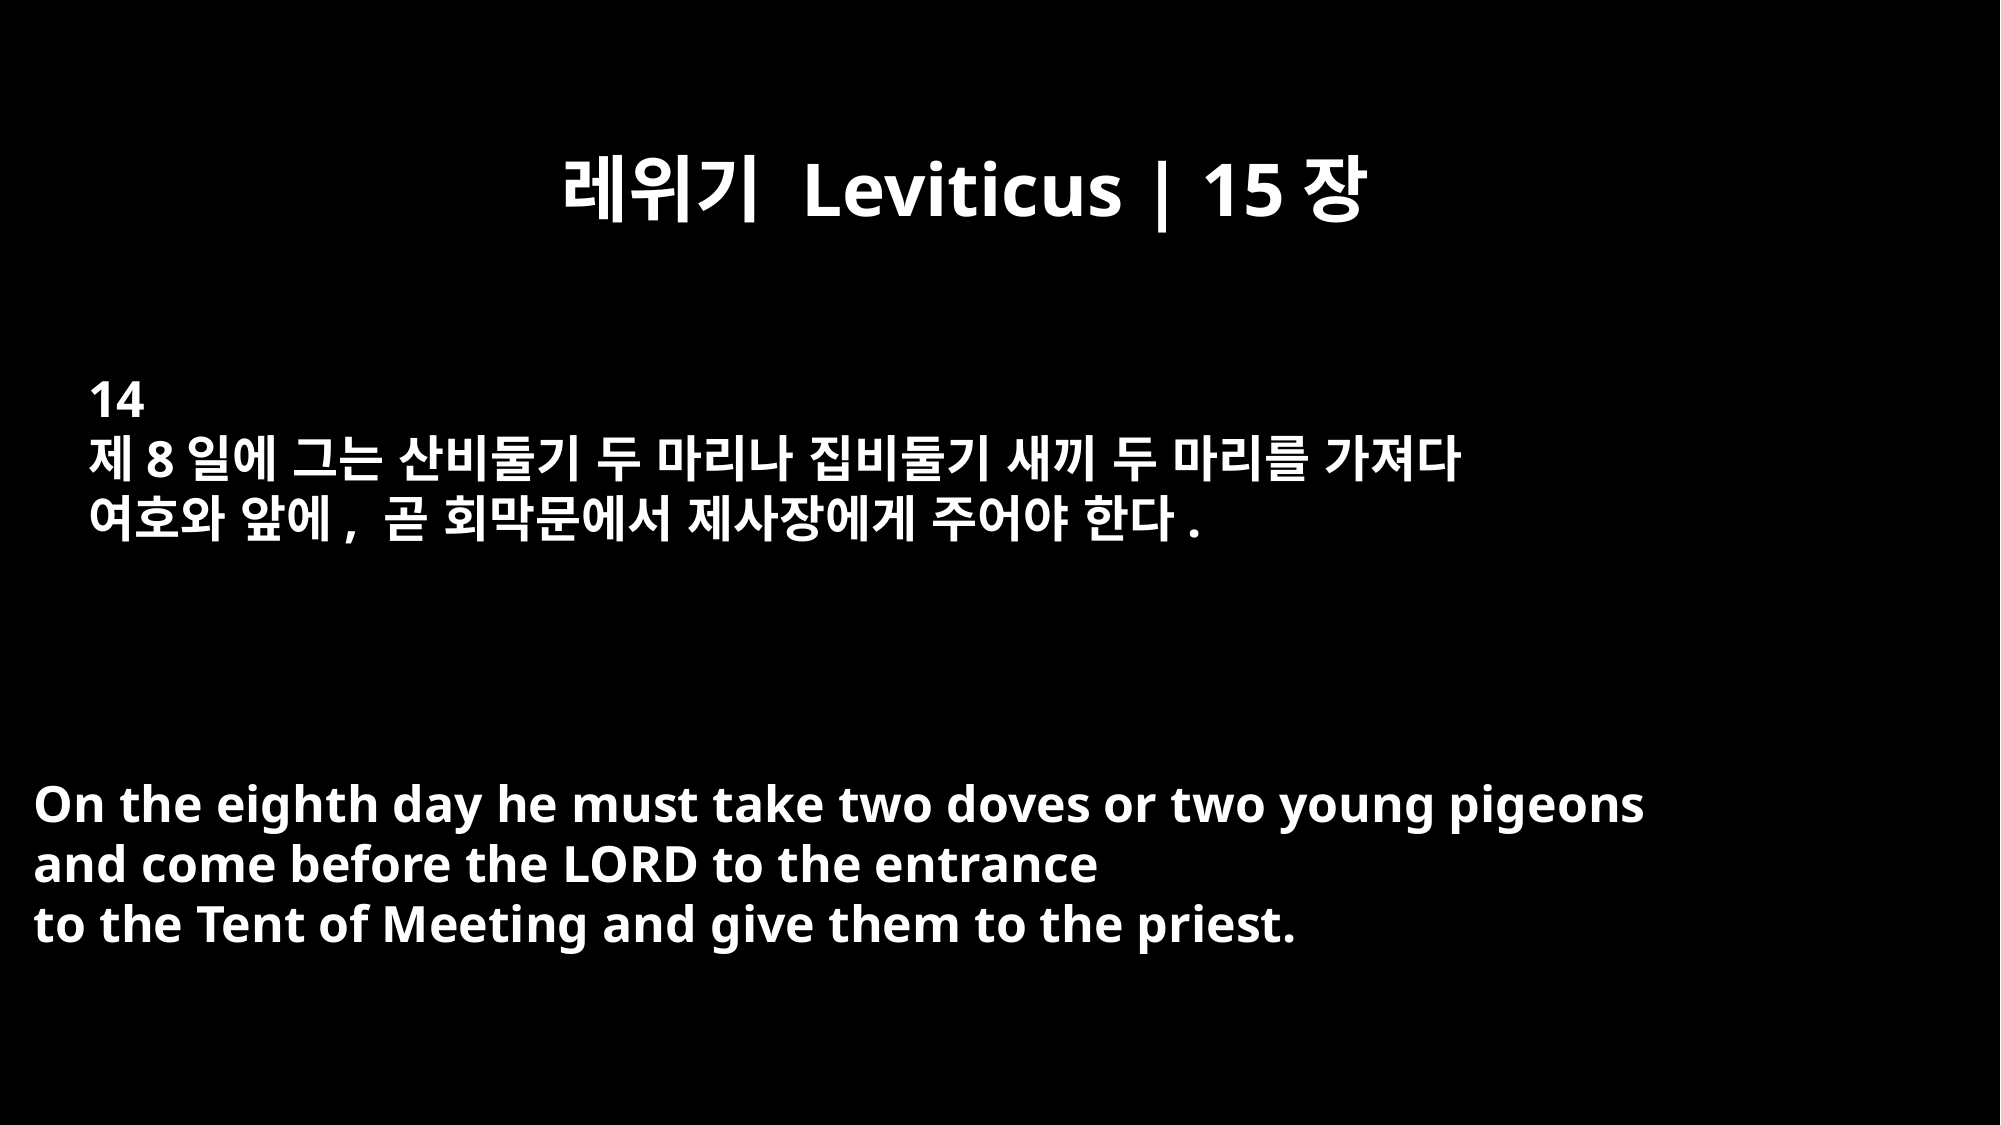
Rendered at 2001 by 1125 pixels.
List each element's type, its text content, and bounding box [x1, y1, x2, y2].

text_box On the eighth day he must take two doves or two young pigeons and come before the LORD to the entrance to the Tent of Meeting and give them to the priest. [18, 764, 1661, 960]
text_box 14 제8일에 그는 산비둘기 두 마리나 집비둘기 새끼 두 마리를 가져다 여호와 앞에, 곧 회막문에서 제사장에게 주어야 한다. [73, 359, 1478, 555]
text_box 레위기 Leviticus | 15장 [546, 136, 1386, 239]
